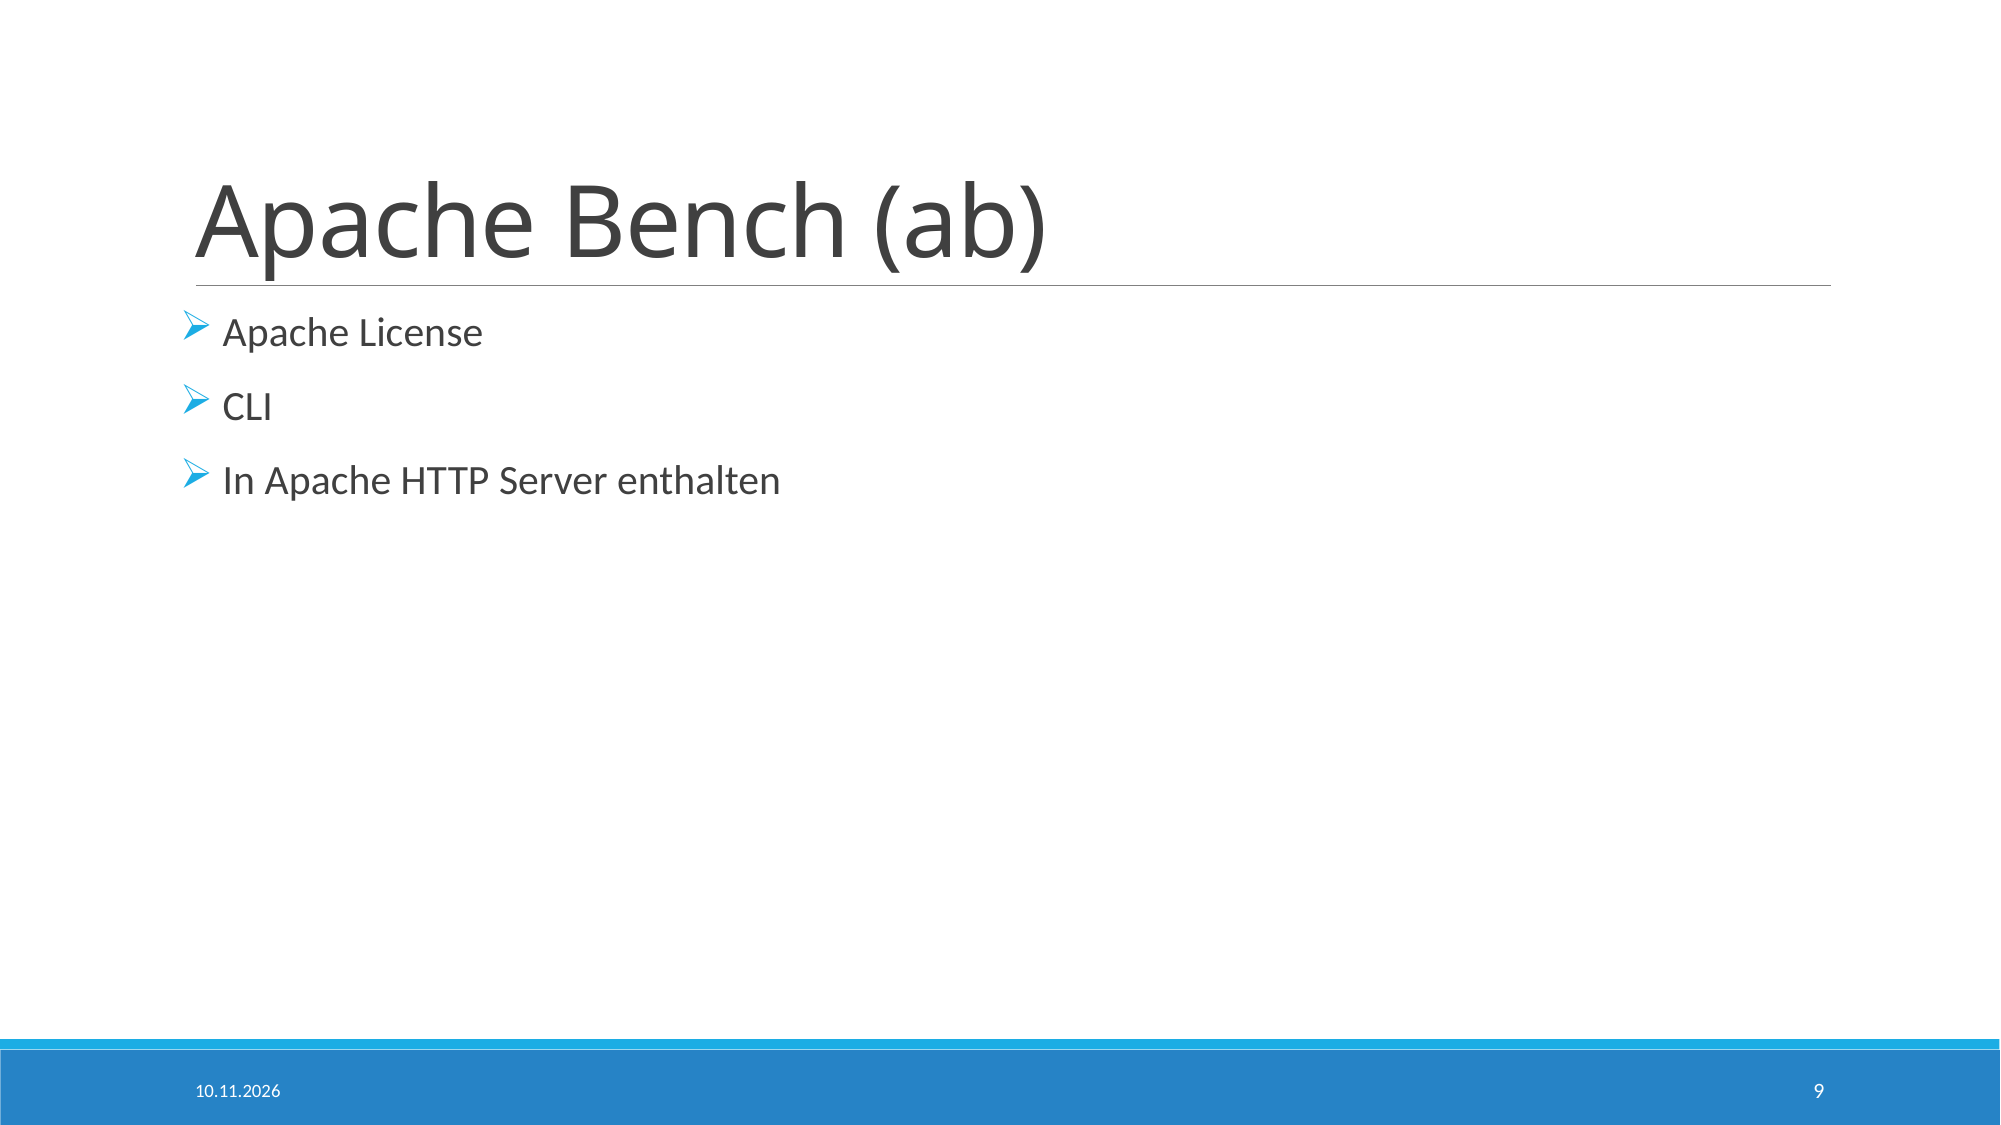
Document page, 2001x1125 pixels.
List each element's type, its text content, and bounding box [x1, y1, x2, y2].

slide_number 9 [1624, 1059, 1840, 1120]
title Apache Bench (ab) [180, 47, 1830, 285]
list Apache License CLI In Apache HTTP Server enthalten [180, 302, 1830, 963]
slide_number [180, 1059, 586, 1120]
